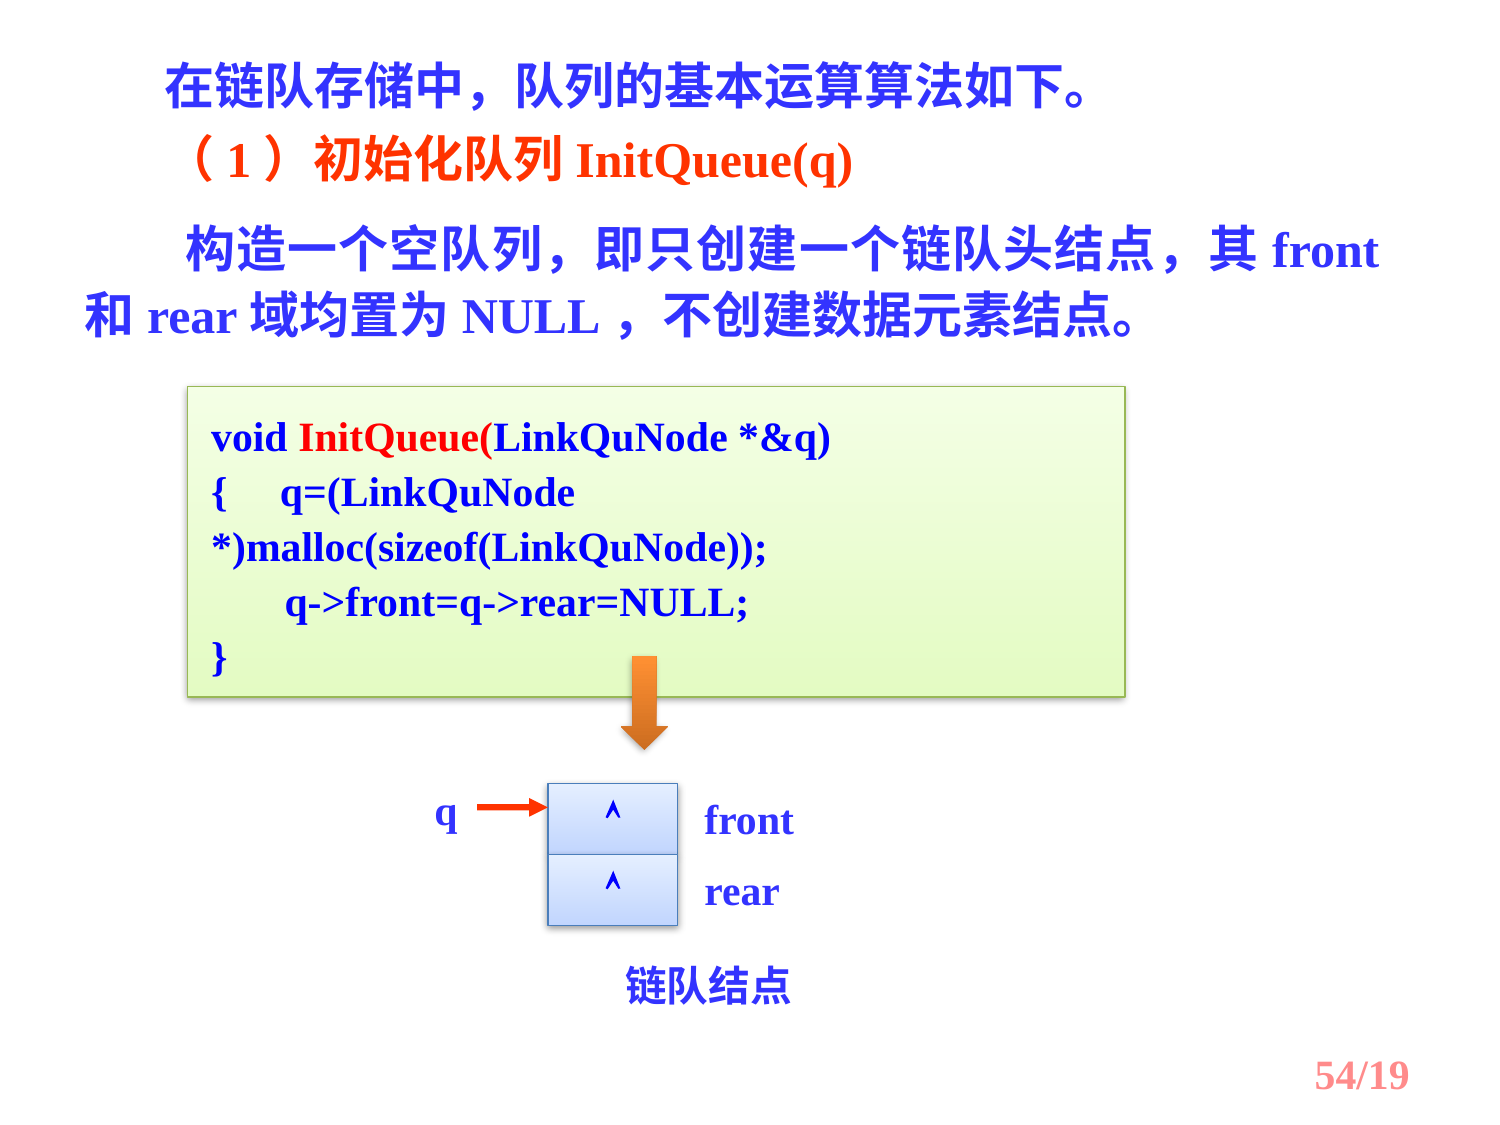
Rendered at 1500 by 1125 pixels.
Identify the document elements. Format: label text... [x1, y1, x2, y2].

text_box 在链队存储中，队列的基本运算算法如下。 （1）初始化队列InitQueue(q) 构造一个空队列，即只创建一个链队头结点，其front和rear域均置为NULL，不创建数据元素结点。 [70, 58, 1407, 352]
text_box void InitQueue(LinkQuNode *&q) { q=(LinkQuNode *)malloc(sizeof(LinkQuNode)); q->front=q->rear=NULL; } [187, 386, 1126, 698]
slide_number /19 [1074, 1042, 1425, 1103]
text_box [410, 655, 915, 1018]
